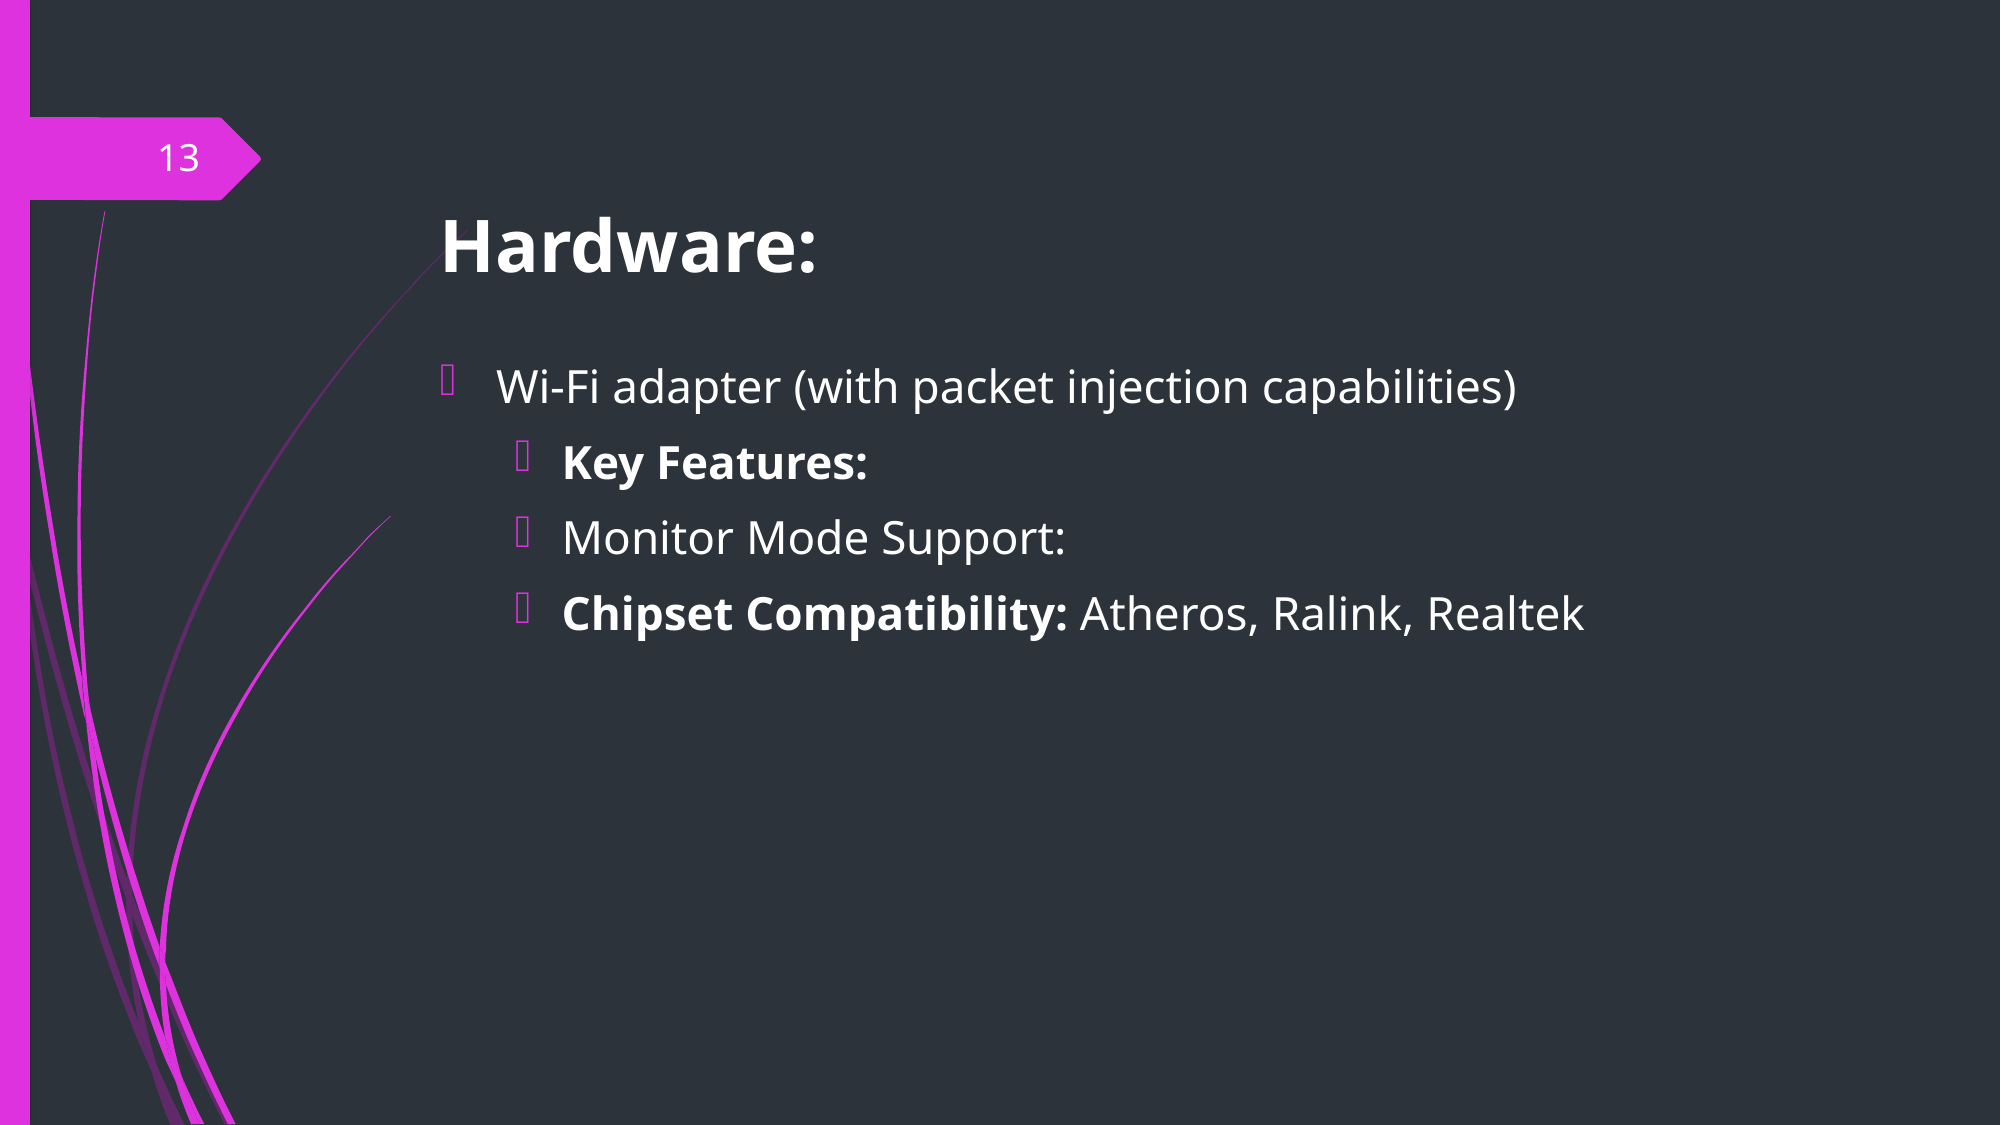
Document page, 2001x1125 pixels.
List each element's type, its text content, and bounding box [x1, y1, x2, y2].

title Hardware: [424, 192, 1887, 296]
list Wi-Fi adapter (with packet injection capabilities) Key Features: Monitor Mode Support: Chipset Compatibility: Atheros, Ralink, Realtek [424, 350, 1888, 970]
slide_number 13 [87, 129, 216, 190]
